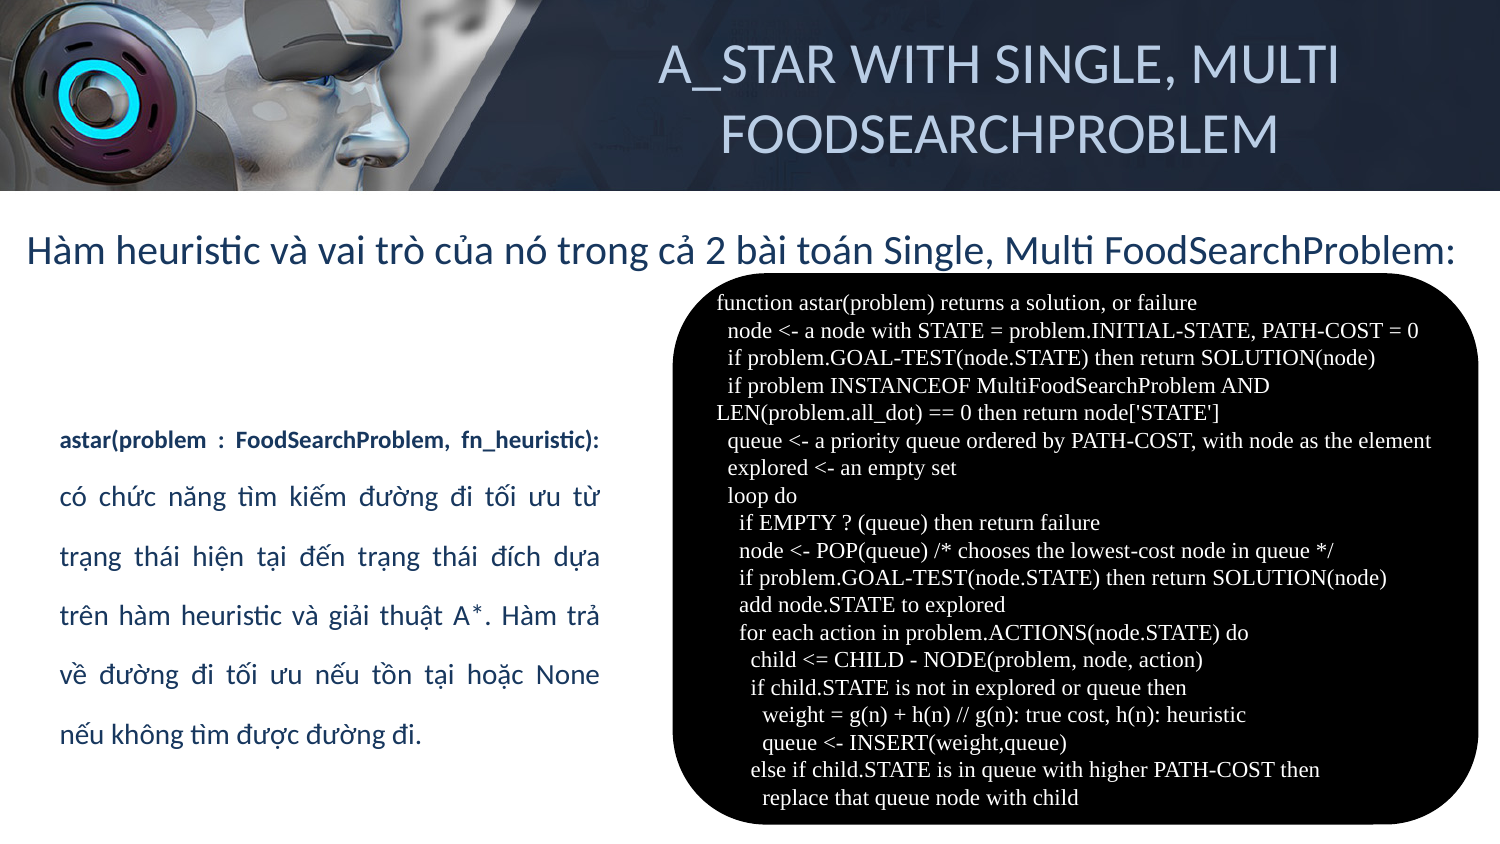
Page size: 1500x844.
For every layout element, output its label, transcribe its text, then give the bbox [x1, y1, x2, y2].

picture [0, 0, 1500, 844]
text_box function astar(problem) returns a solution, or failure node <- a node with STATE = problem.INITIAL-STATE, PATH-COST = 0 if problem.GOAL-TEST(node.STATE) then return SOLUTION(node) if problem INSTANCEOF MultiFoodSearchProblem AND LEN(problem.all_dot) == 0 then return node['STATE'] queue <- a priority queue ordered by PATH-COST, with node as the element explored <- an empty set loop do if EMPTY ? (queue) then return failure node <- POP(queue) /* chooses the lowest-cost node in queue */ if problem.GOAL-TEST(node.STATE) then return SOLUTION(node) add node.STATE to explored for each action in problem.ACTIONS(node.STATE) do child <= CHILD - NODE(problem, node, action) if child.STATE is not in explored or queue then weight = g(n) + h(n) // g(n): true cost, h(n): heuristic queue <- INSERT(weight,queue) else if child.STATE is in queue with higher PATH-COST then replace that queue node with child [672, 273, 1479, 825]
text_box A_STAR WITH SINGLE, MULTI FOODSEARCHPROBLEM [474, 21, 1500, 170]
text_box Hàm heuristic và vai trò của nó trong cả 2 bài toán Single, Multi FoodSearchProblem: [11, 214, 1489, 316]
text_box astar(problem : FoodSearchProblem, fn_heuristic): có chức năng tìm kiếm đường đi tối ưu từ trạng thái hiện tại đến trạng thái đích dựa trên hàm heuristic và giải thuật A*. Hàm trả về đường đi tối ưu nếu tồn tại hoặc None nếu không tìm được đường đi. [44, 394, 616, 746]
